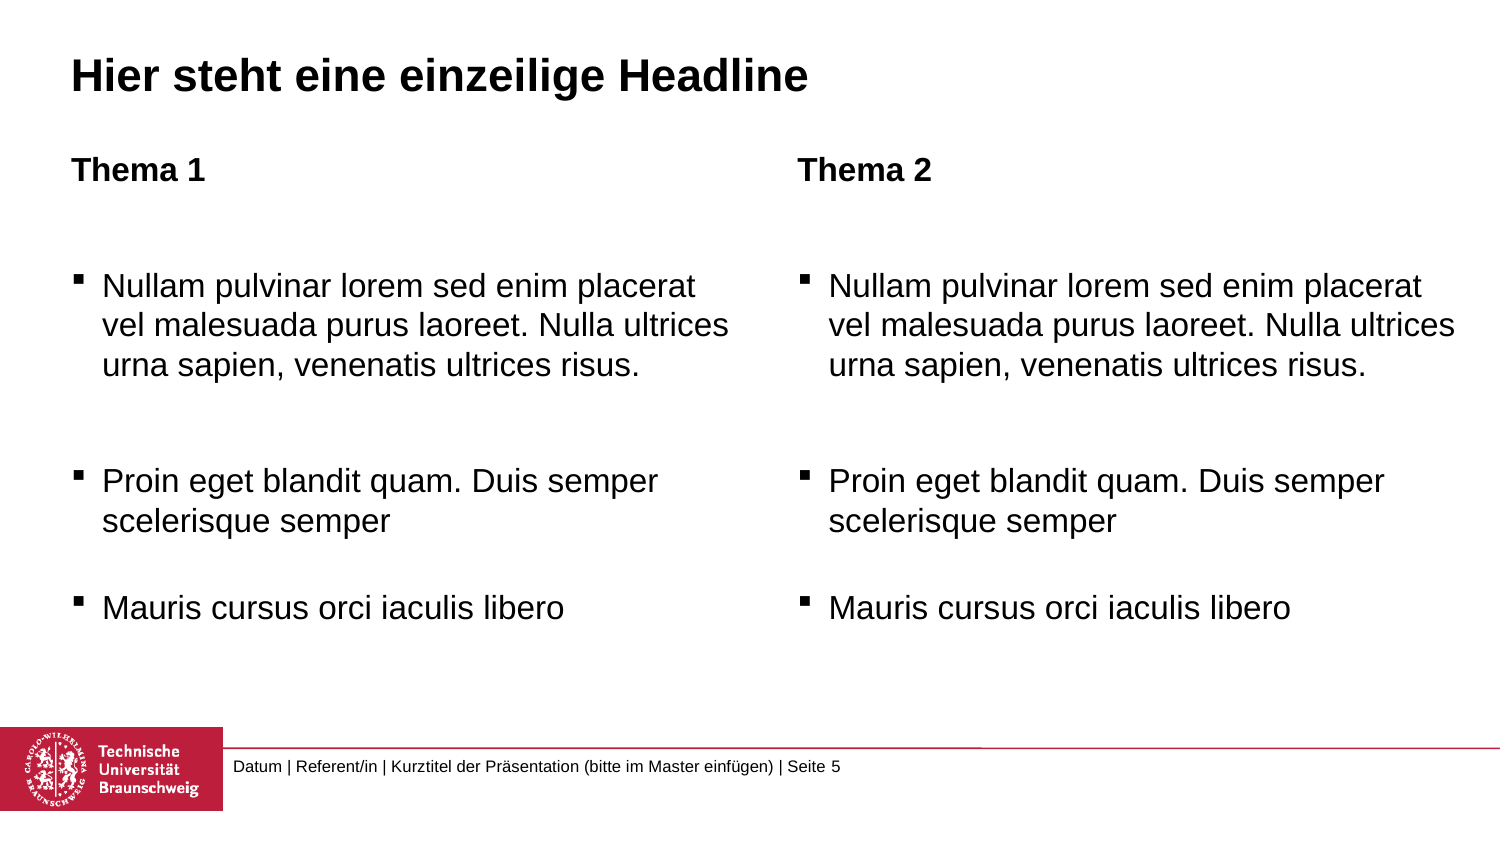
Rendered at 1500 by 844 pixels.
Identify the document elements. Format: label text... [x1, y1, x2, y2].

picture [0, 727, 223, 811]
title Hier steht eine einzeilige Headline [70, 13, 1445, 102]
list Thema 1 Nullam pulvinar lorem sed enim placerat vel malesuada purus laoreet. Nulla ultrices urna sapien, venenatis ultrices risus. Proin eget blandit quam. Duis semper scelerisque semper Mauris cursus orci iaculis libero [70, 147, 733, 709]
list Thema 2 Nullam pulvinar lorem sed enim placerat vel malesuada purus laoreet. Nulla ultrices urna sapien, venenatis ultrices risus. Proin eget blandit quam. Duis semper scelerisque semper Mauris cursus orci iaculis libero [796, 147, 1459, 709]
